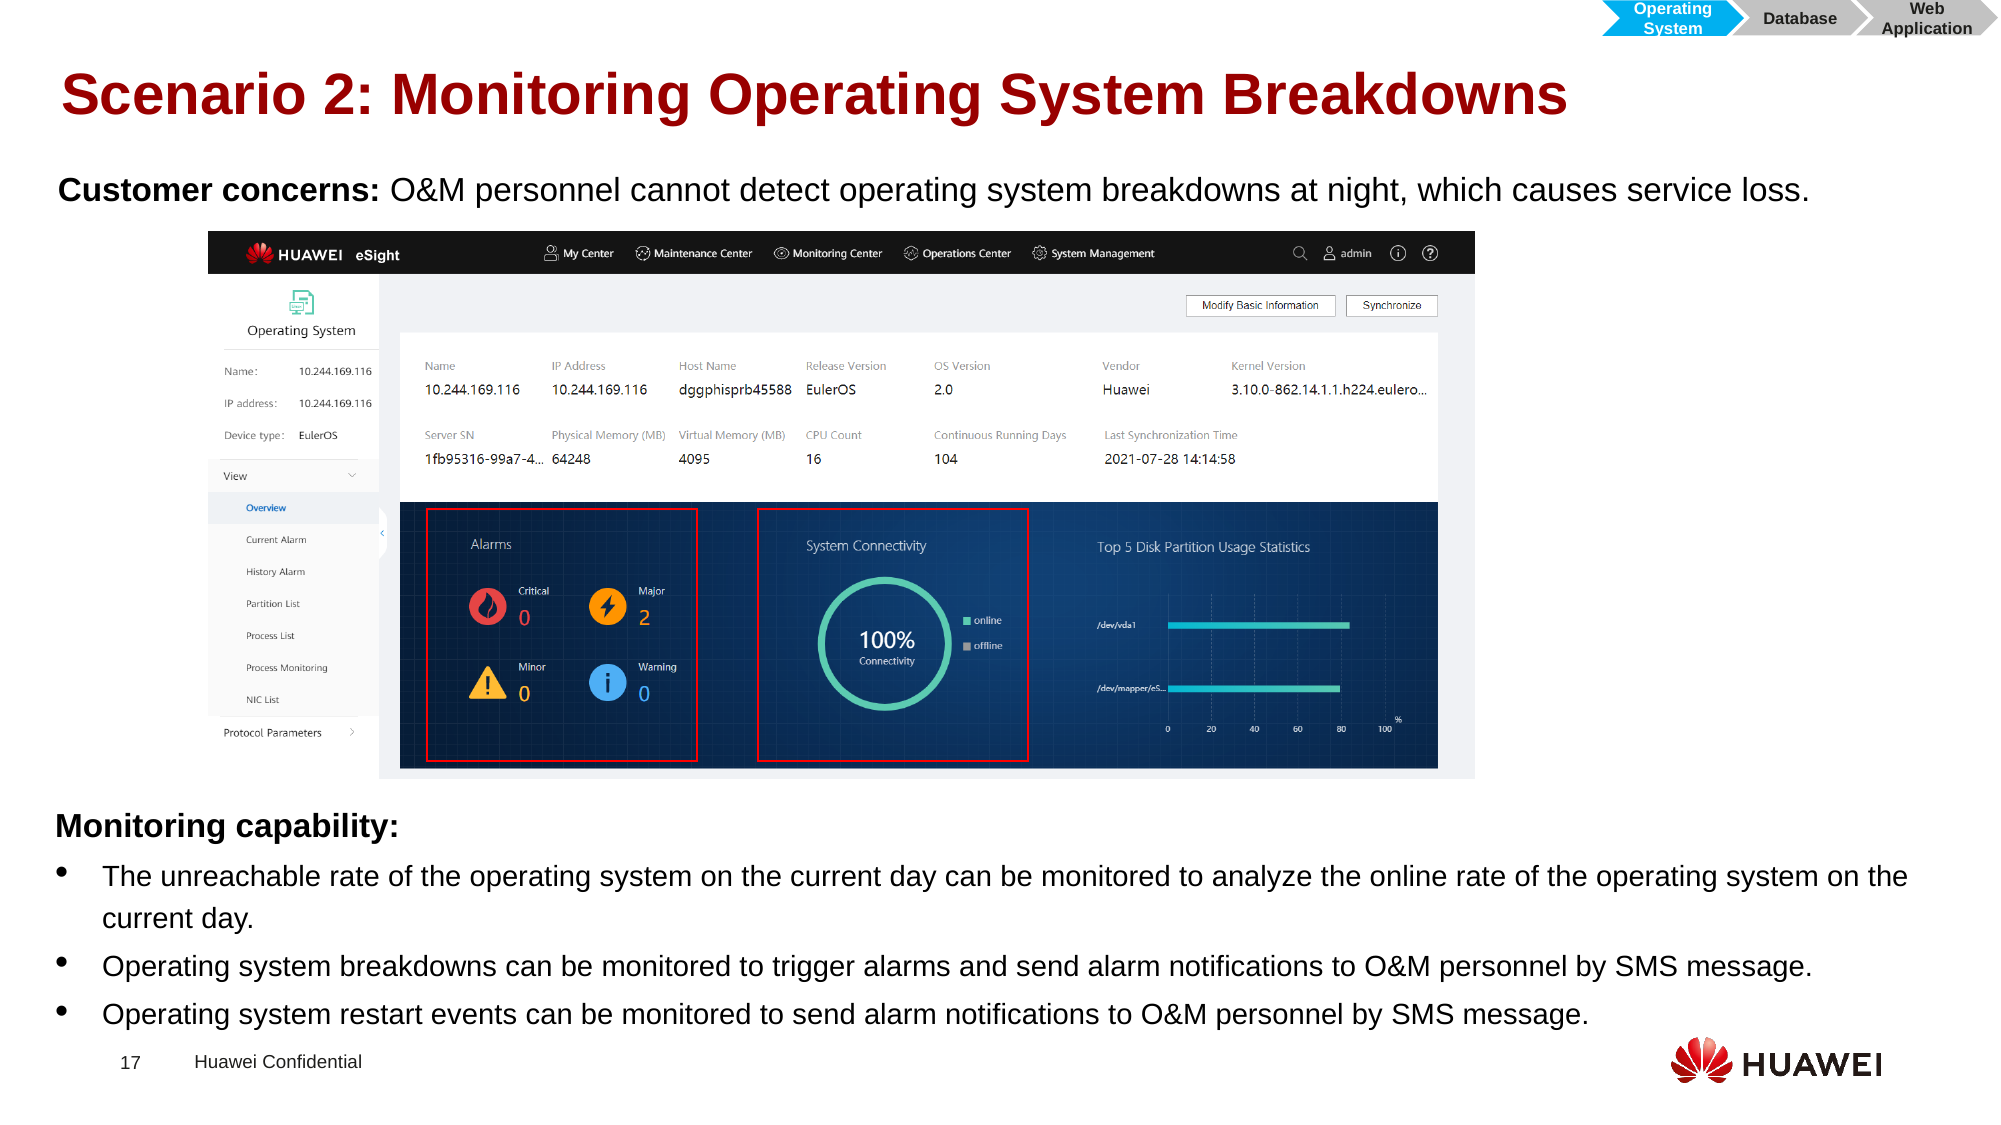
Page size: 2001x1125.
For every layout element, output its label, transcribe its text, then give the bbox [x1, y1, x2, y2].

text_box Customer concerns: O&M personnel cannot detect operating system breakdowns at night, which causes service loss. [43, 160, 1922, 217]
text_box Web Application [1856, 0, 1999, 36]
text_box Operating System [1602, 0, 1745, 36]
title Scenario 2: Monitoring Operating System Breakdowns [60, 54, 1733, 138]
picture [1671, 1037, 1881, 1083]
picture [208, 231, 1475, 779]
text_box Database [1732, 0, 1869, 36]
text_box Monitoring capability: The unreachable rate of the operating system on the current day can be monitored to analyze the online rate of the operating system on the current day. Operating system breakdowns can be monitored to trigger alarms and send alarm notifications to O&M personnel by SMS message. Operating system restart events can be monitored to send alarm notifications to O&M personnel by SMS message. [40, 788, 1957, 1034]
